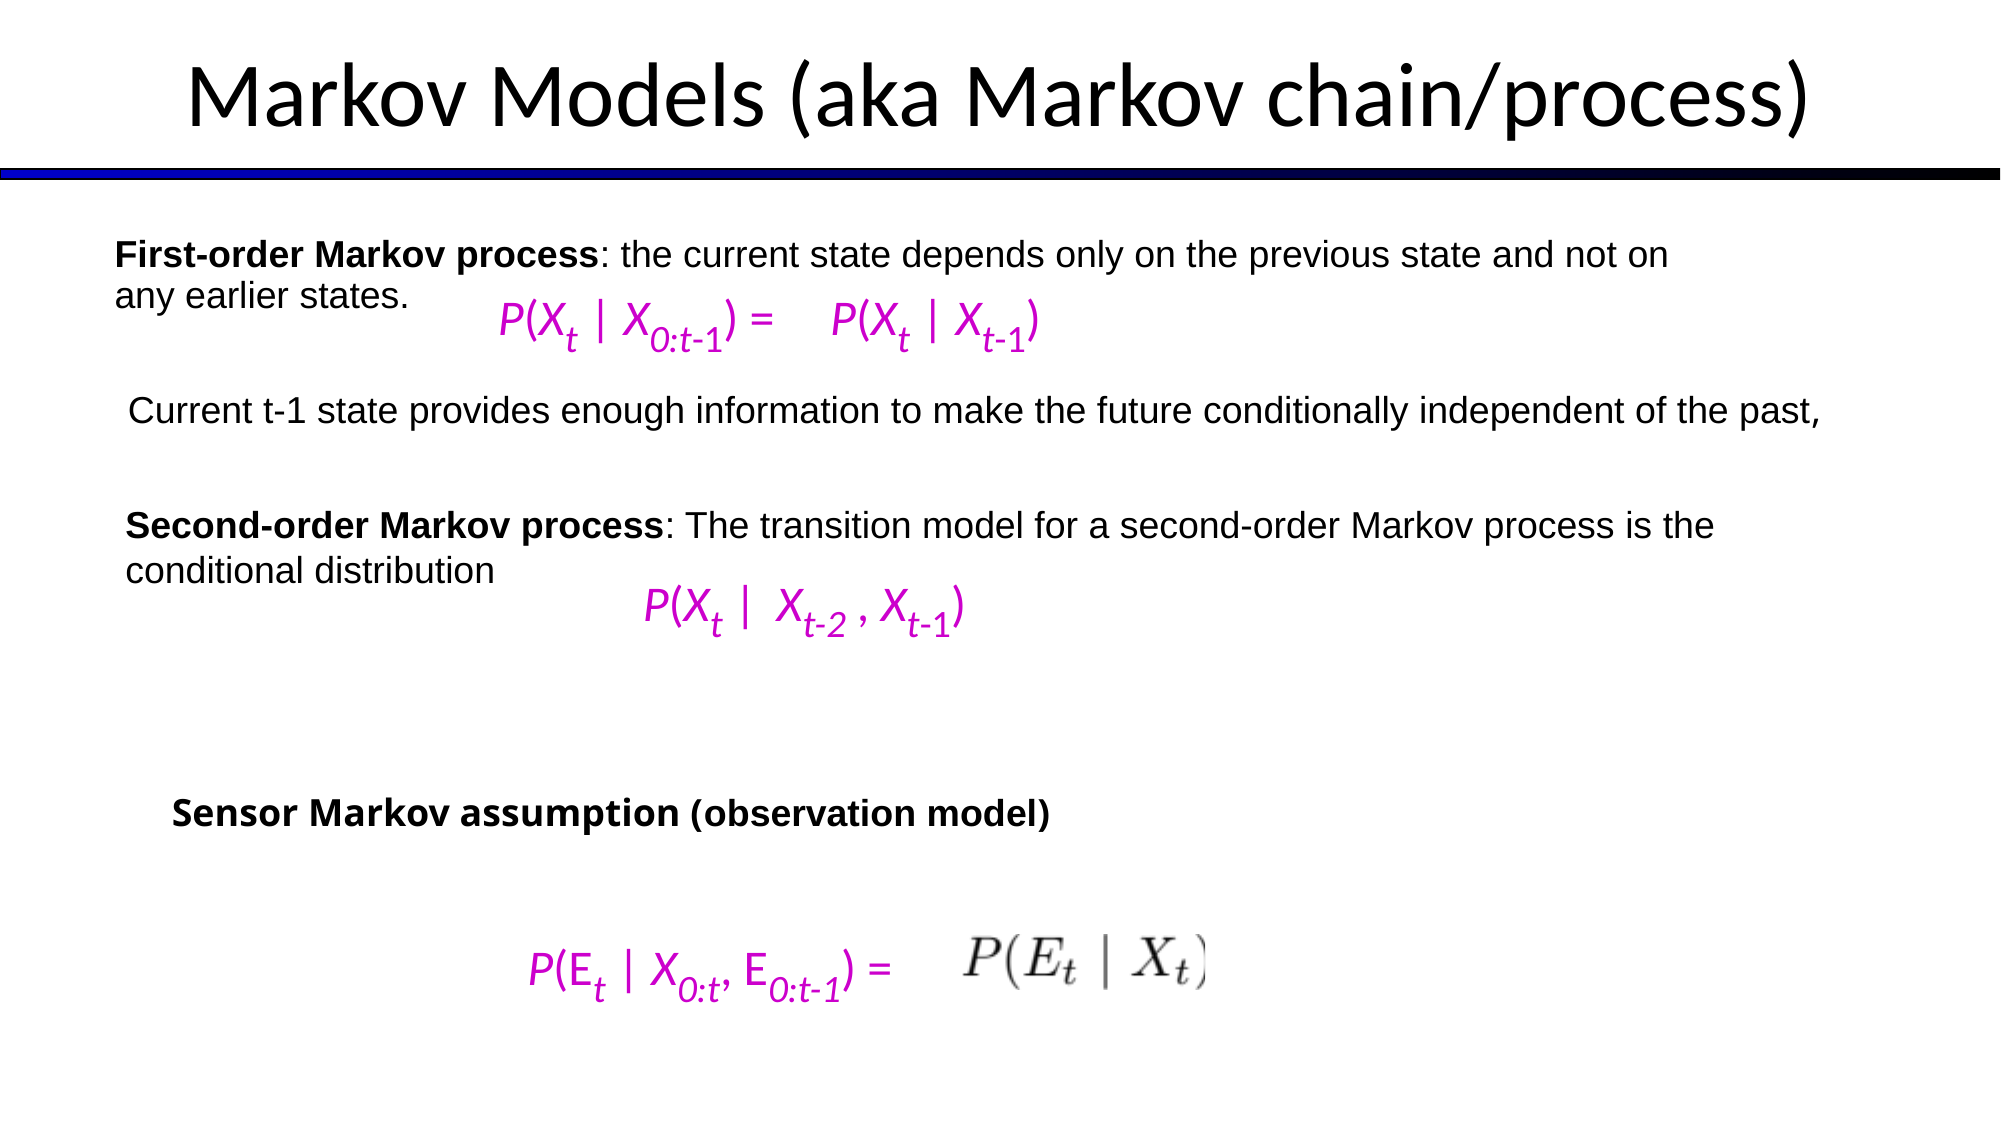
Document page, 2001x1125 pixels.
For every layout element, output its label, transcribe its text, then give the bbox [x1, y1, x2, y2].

text_box Current t-1 state provides enough information to make the future conditionally independent of the past, [113, 379, 1887, 439]
list [112, 237, 1963, 1063]
text_box Second-order Markov process: The transition model for a second-order Markov process is the conditional distribution [110, 493, 1761, 599]
text_box P(Xt | Xt-2 , Xt-1) [628, 546, 990, 653]
text_box P(Xt | X0:t-1) = [483, 261, 790, 368]
text_box First-order Markov process: the current state depends only on the previous state and not on any earlier states. [99, 227, 1750, 324]
text_box Sensor Markov assumption (observation model) [157, 781, 1065, 842]
title Markov Models (aka Markov chain/process) [0, 0, 2000, 184]
text_box P(Xt | Xt-1) [815, 324, 1057, 368]
text_box P(Et | X0:t, E0:t-1) = [512, 911, 908, 1018]
picture [962, 933, 1206, 990]
